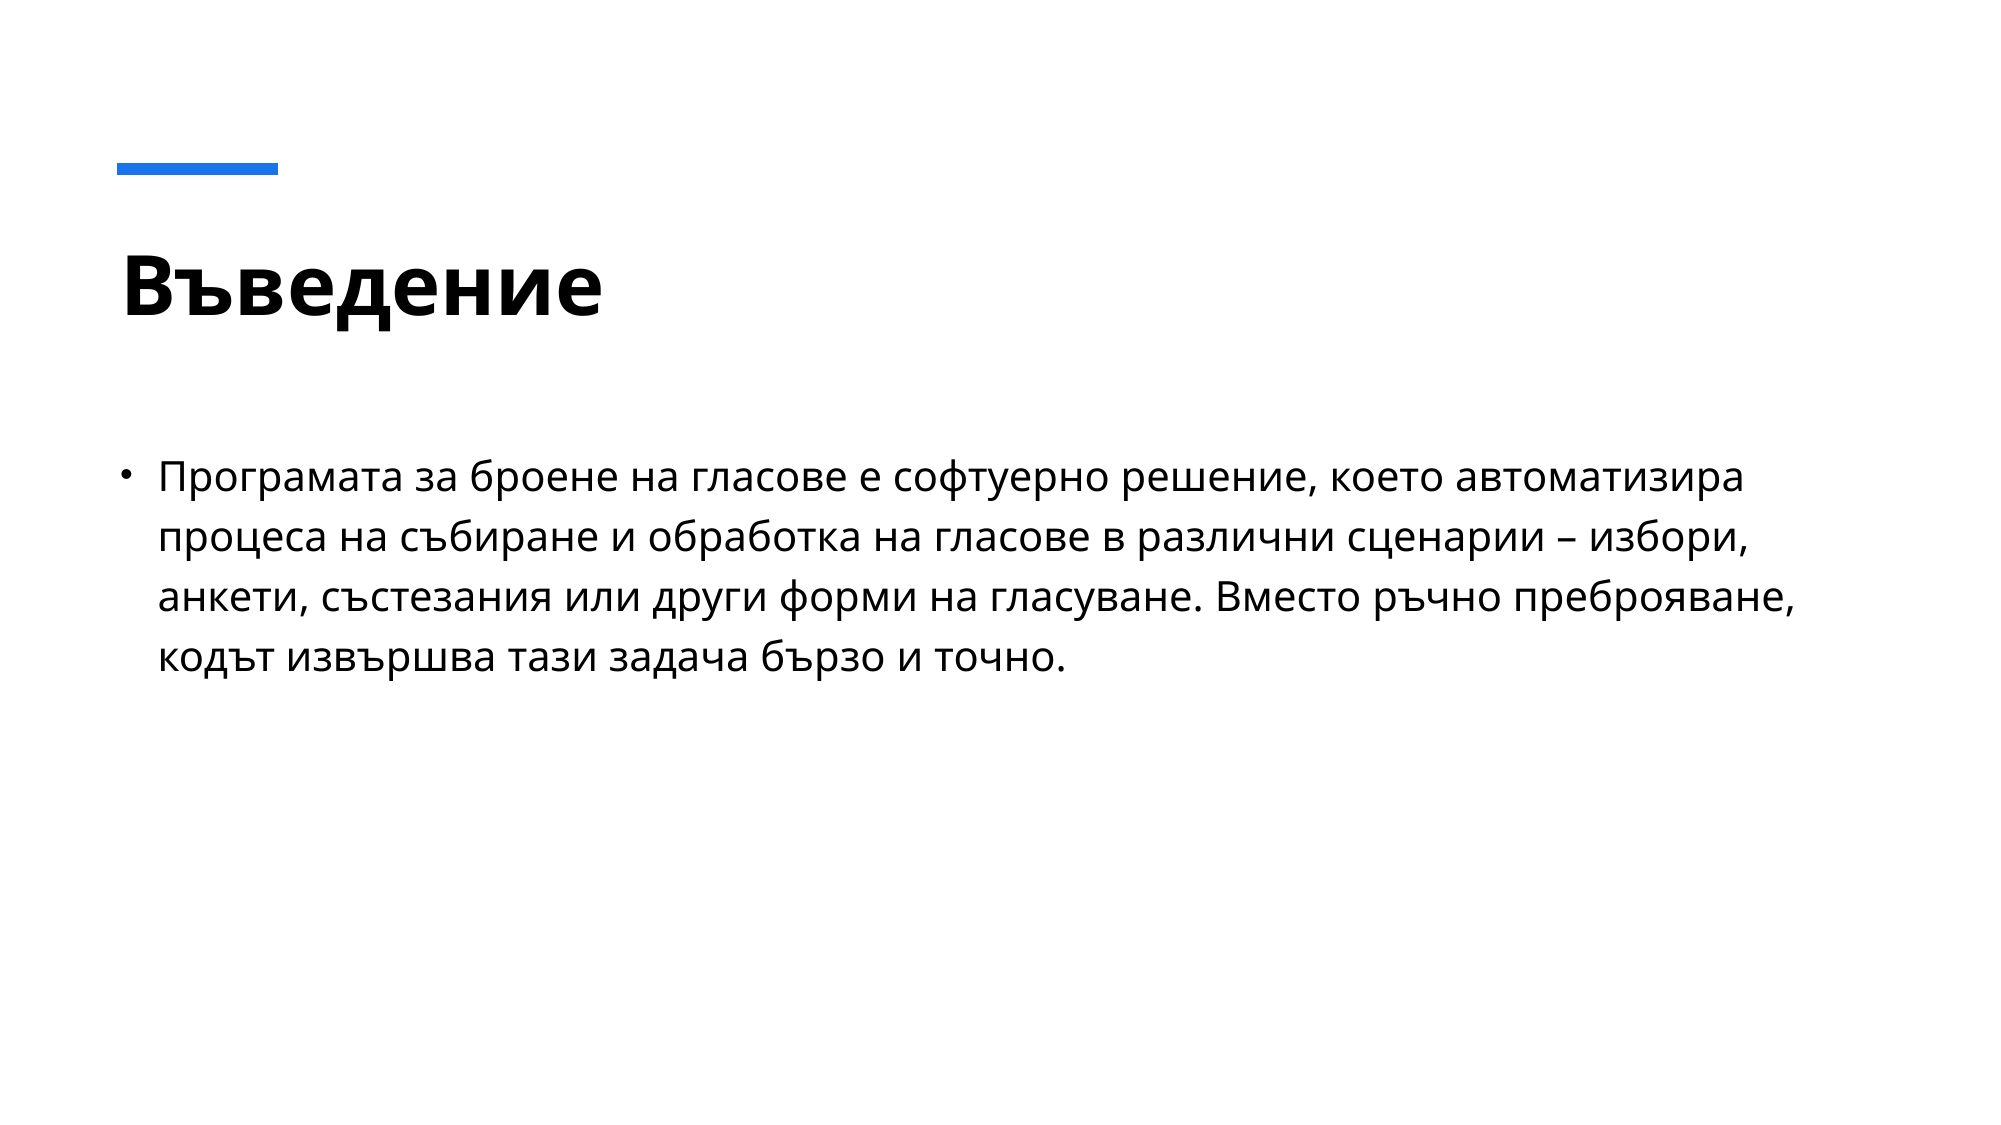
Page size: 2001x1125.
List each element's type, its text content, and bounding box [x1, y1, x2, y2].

list Програмата за броене на гласове е софтуерно решение, което автоматизира процеса на събиране и обработка на гласове в различни сценарии – избори, анкети, състезания или други форми на гласуване. Вместо ръчно преброяване, кодът извършва тази задача бързо и точно. [105, 431, 1892, 1017]
title Въведение [105, 224, 1892, 405]
